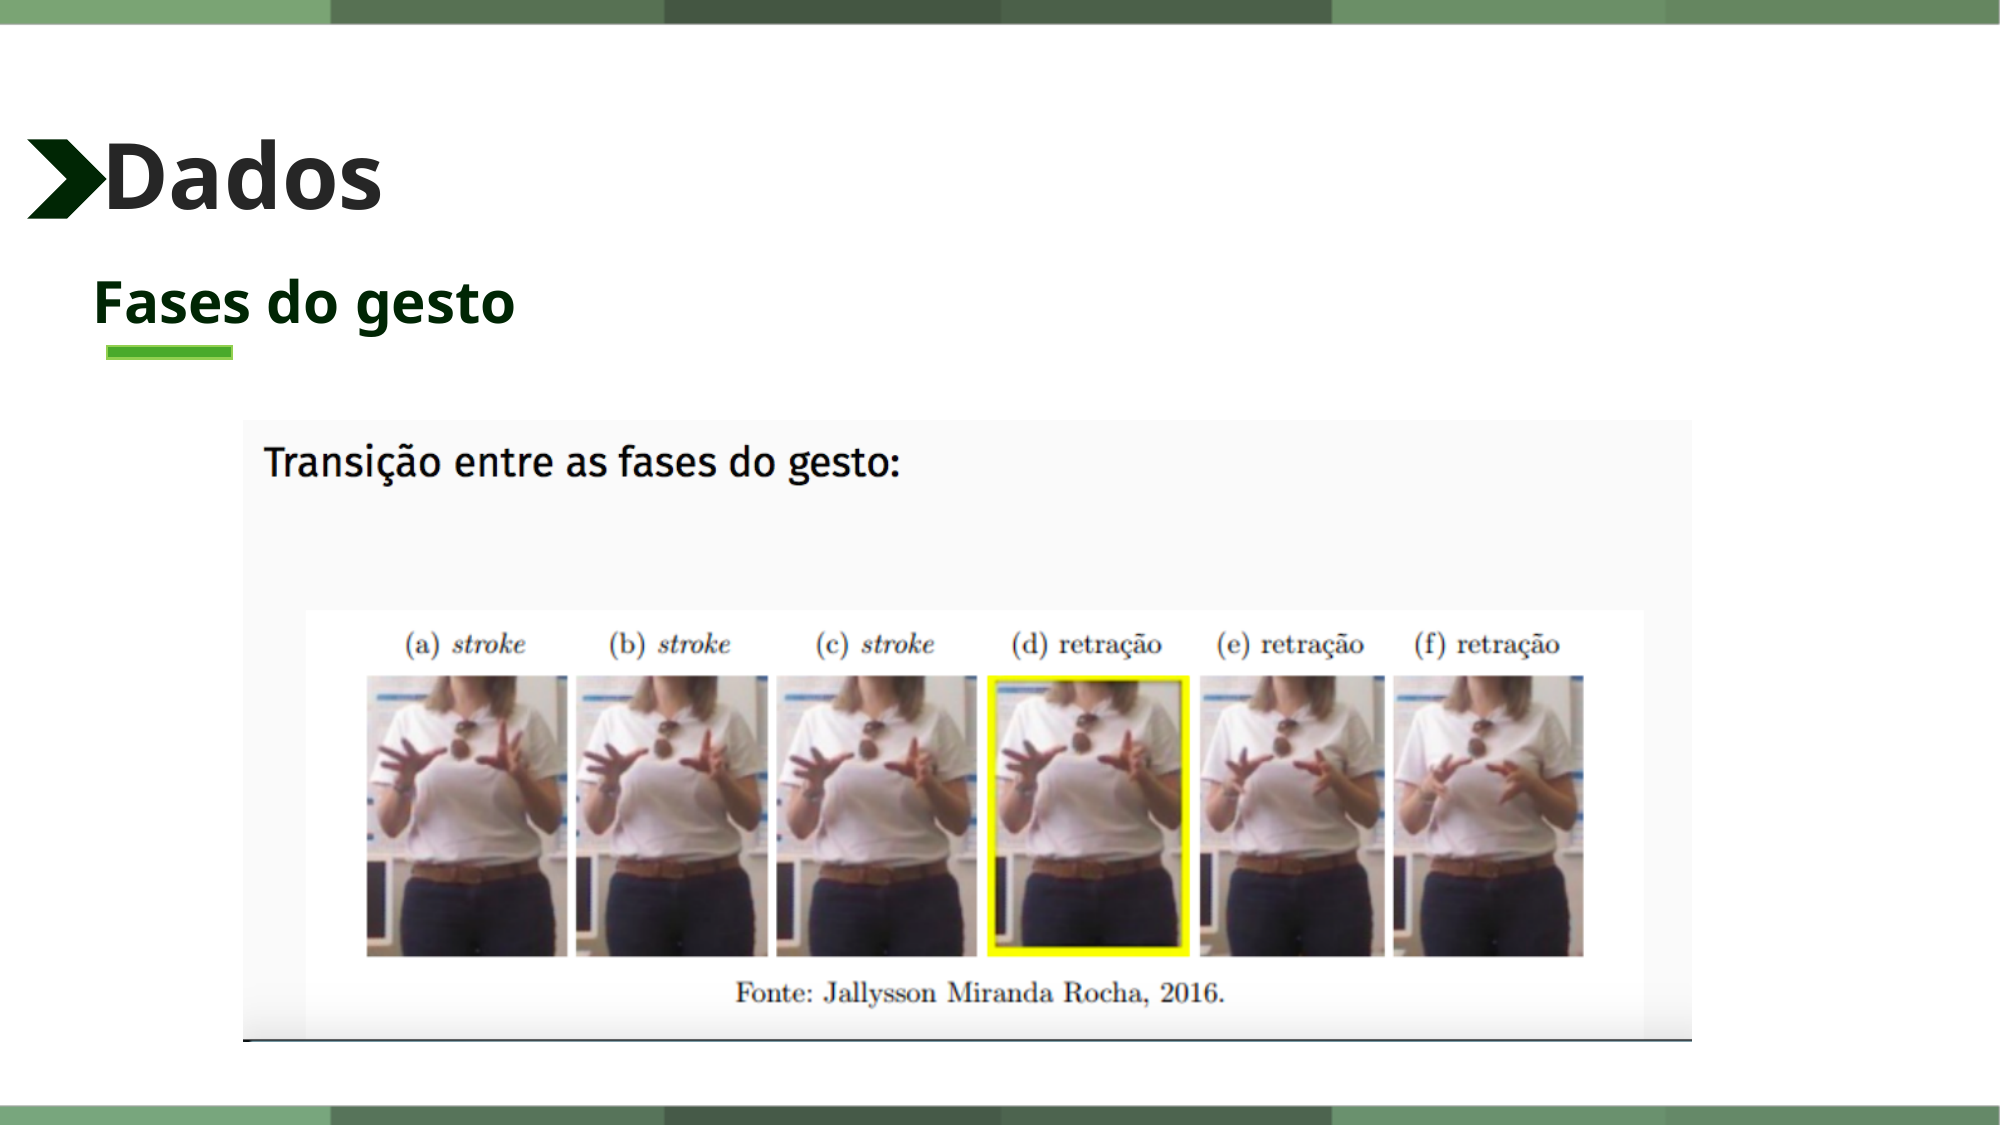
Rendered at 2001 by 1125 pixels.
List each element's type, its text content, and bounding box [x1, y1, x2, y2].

picture [0, 0, 2000, 53]
picture [0, 1079, 2000, 1125]
text_box [106, 345, 233, 360]
text_box Fases do gesto [77, 257, 946, 343]
text_box Dados [65, 121, 421, 237]
text_box [24, 138, 109, 220]
picture [243, 420, 1692, 1042]
